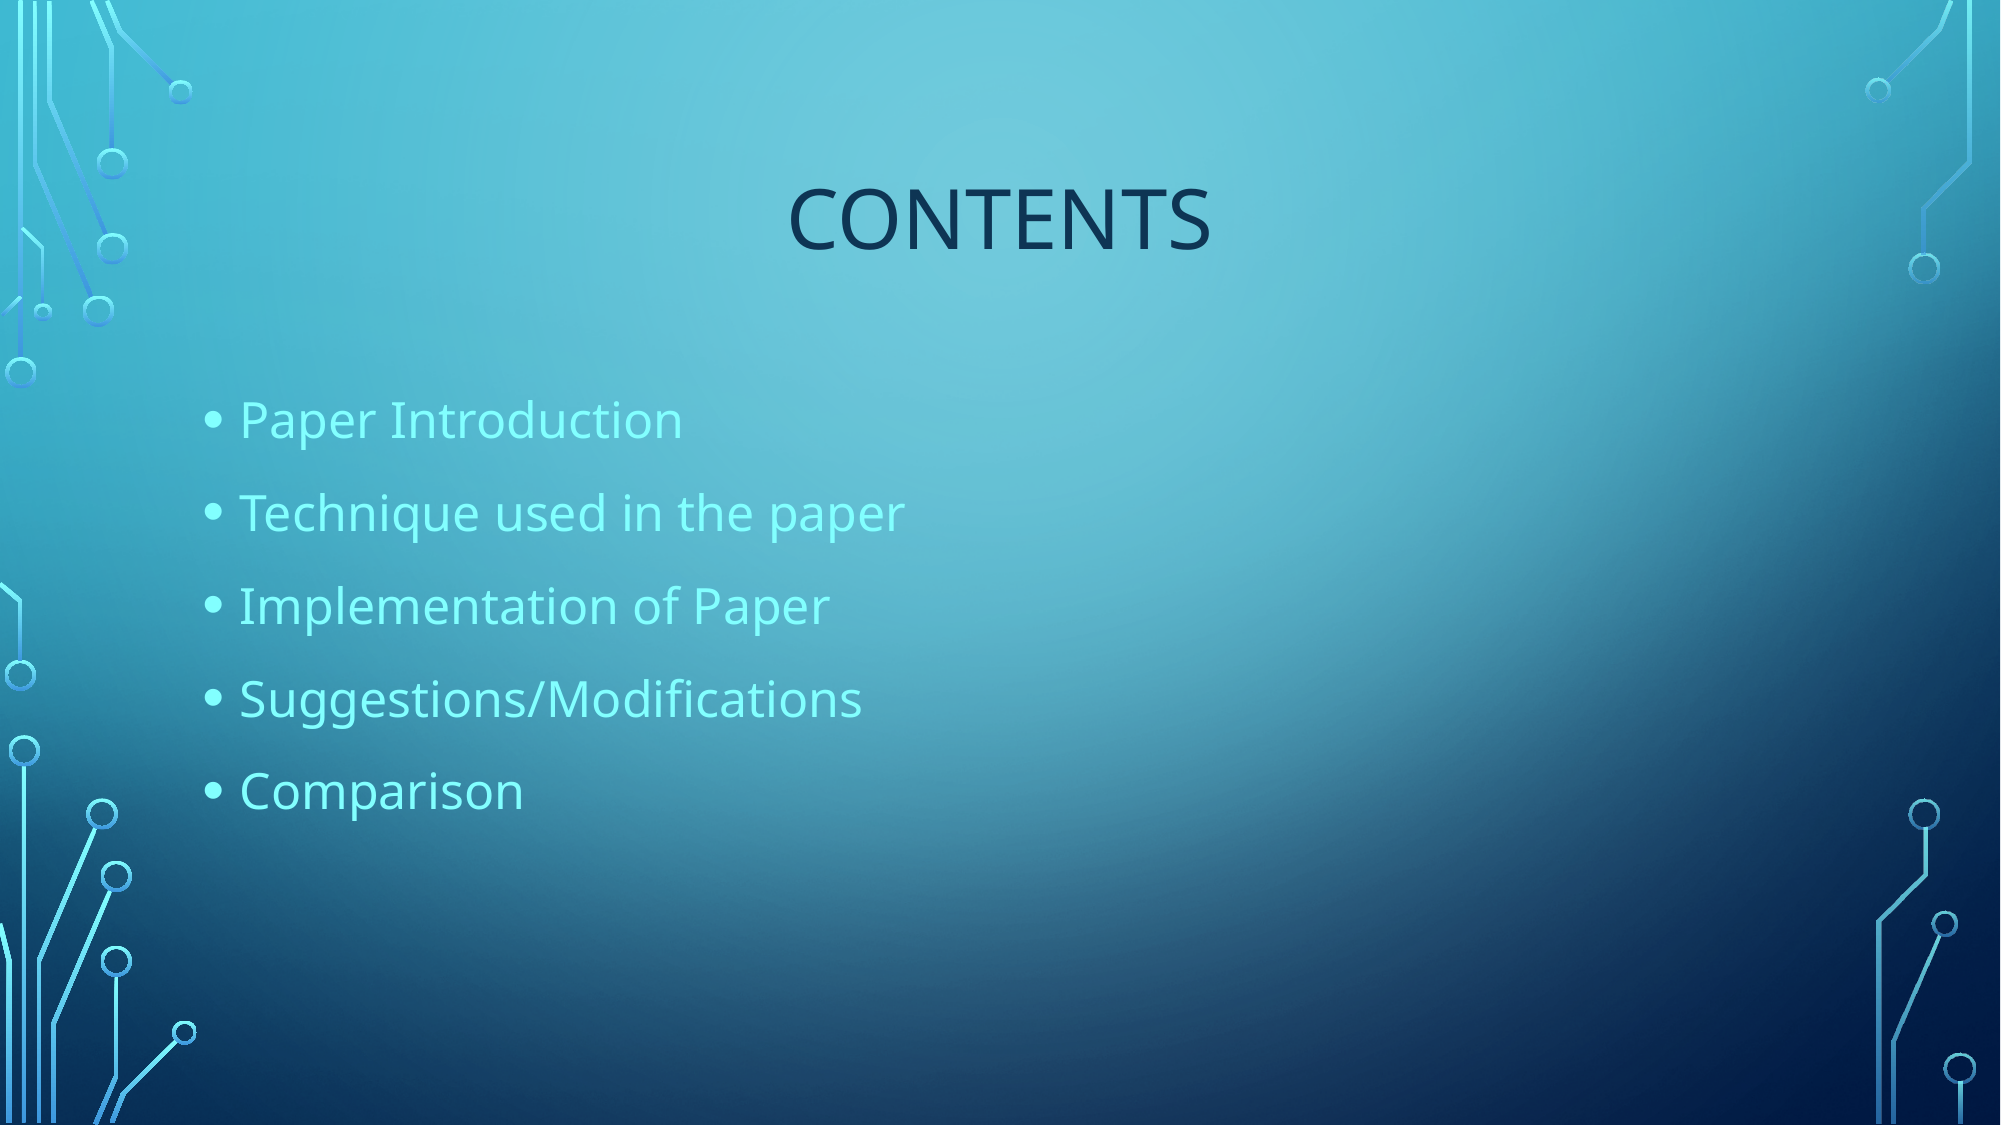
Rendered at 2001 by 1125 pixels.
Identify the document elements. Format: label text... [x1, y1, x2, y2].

title CONTENTS [187, 101, 1813, 344]
list Paper Introduction Technique used in the paper Implementation of Paper Suggestions/Modifications Comparison [187, 369, 1813, 950]
